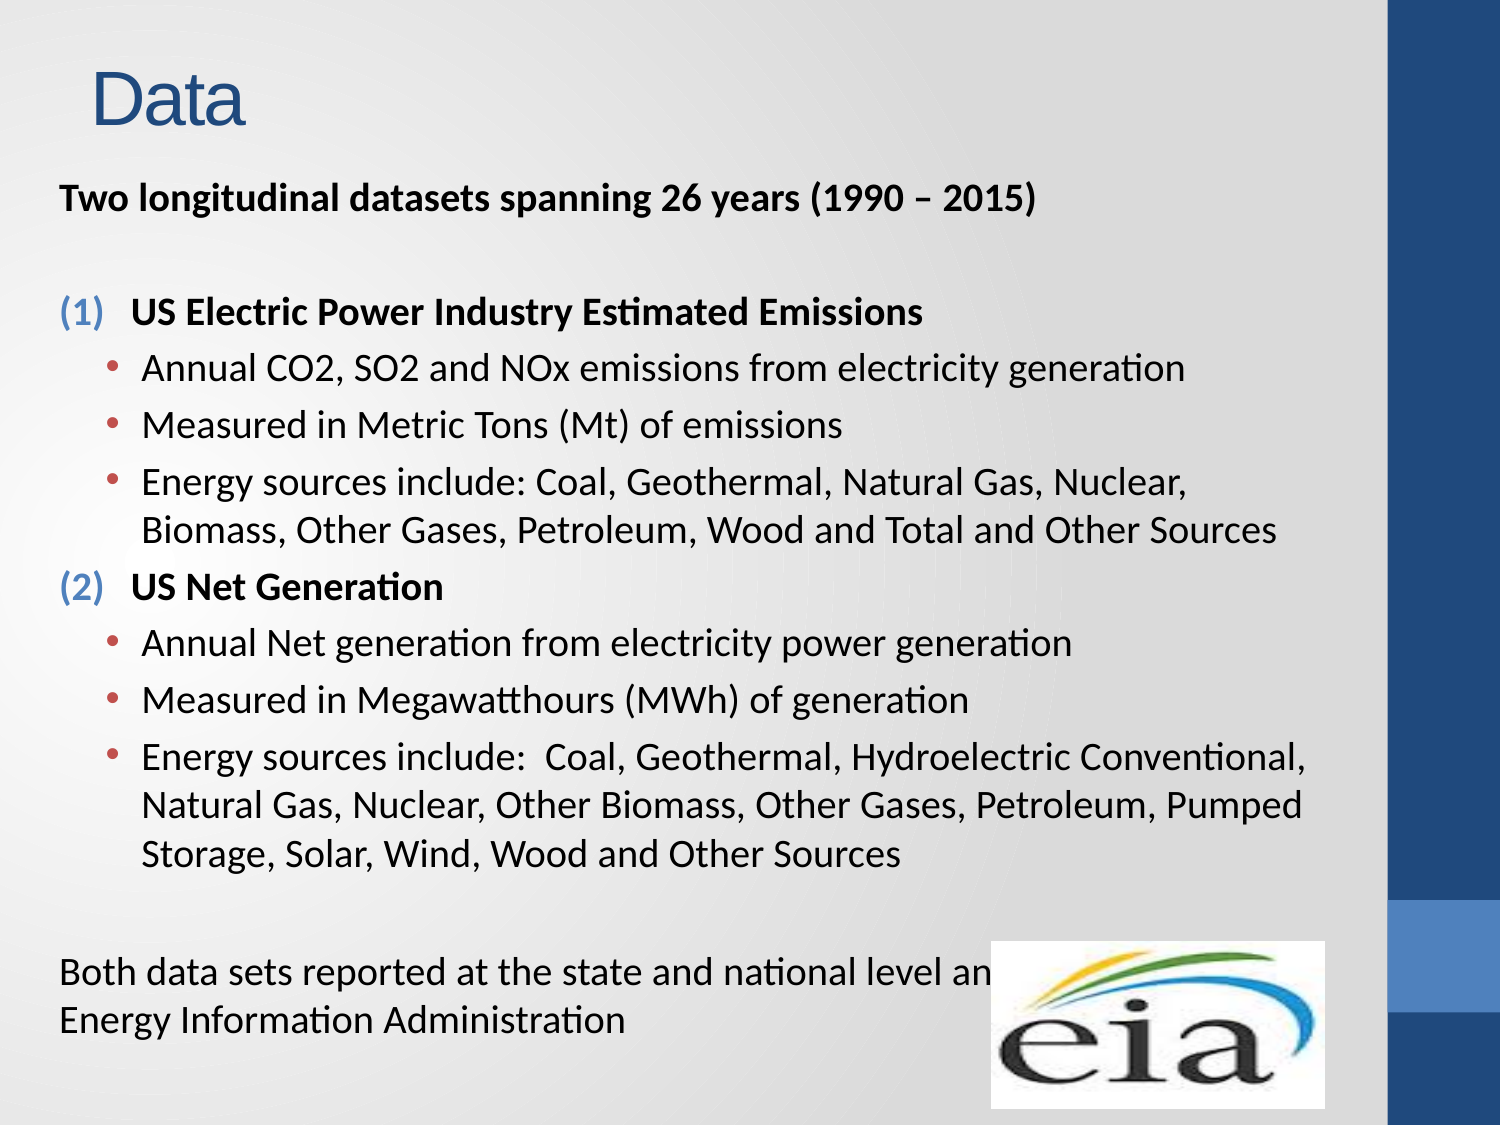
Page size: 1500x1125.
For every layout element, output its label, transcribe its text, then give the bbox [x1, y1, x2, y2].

title Data [75, 25, 1325, 163]
picture [991, 941, 1326, 1109]
list Two longitudinal datasets spanning 26 years (1990 – 2015) US Electric Power Industry Estimated Emissions Annual CO2, SO2 and NOx emissions from electricity generation Measured in Metric Tons (Mt) of emissions Energy sources include: Coal, Geothermal, Natural Gas, Nuclear, Biomass, Other Gases, Petroleum, Wood and Total and Other Sources US Net Generation Annual Net generation from electricity power generation Measured in Megawatthours (MWh) of generation Energy sources include: Coal, Geothermal, Hydroelectric Conventional, Natural Gas, Nuclear, Other Biomass, Other Gases, Petroleum, Pumped Storage, Solar, Wind, Wood and Other Sources Both data sets reported at the state and national level and taken from the Energy Information Administration [26, 163, 1325, 1050]
